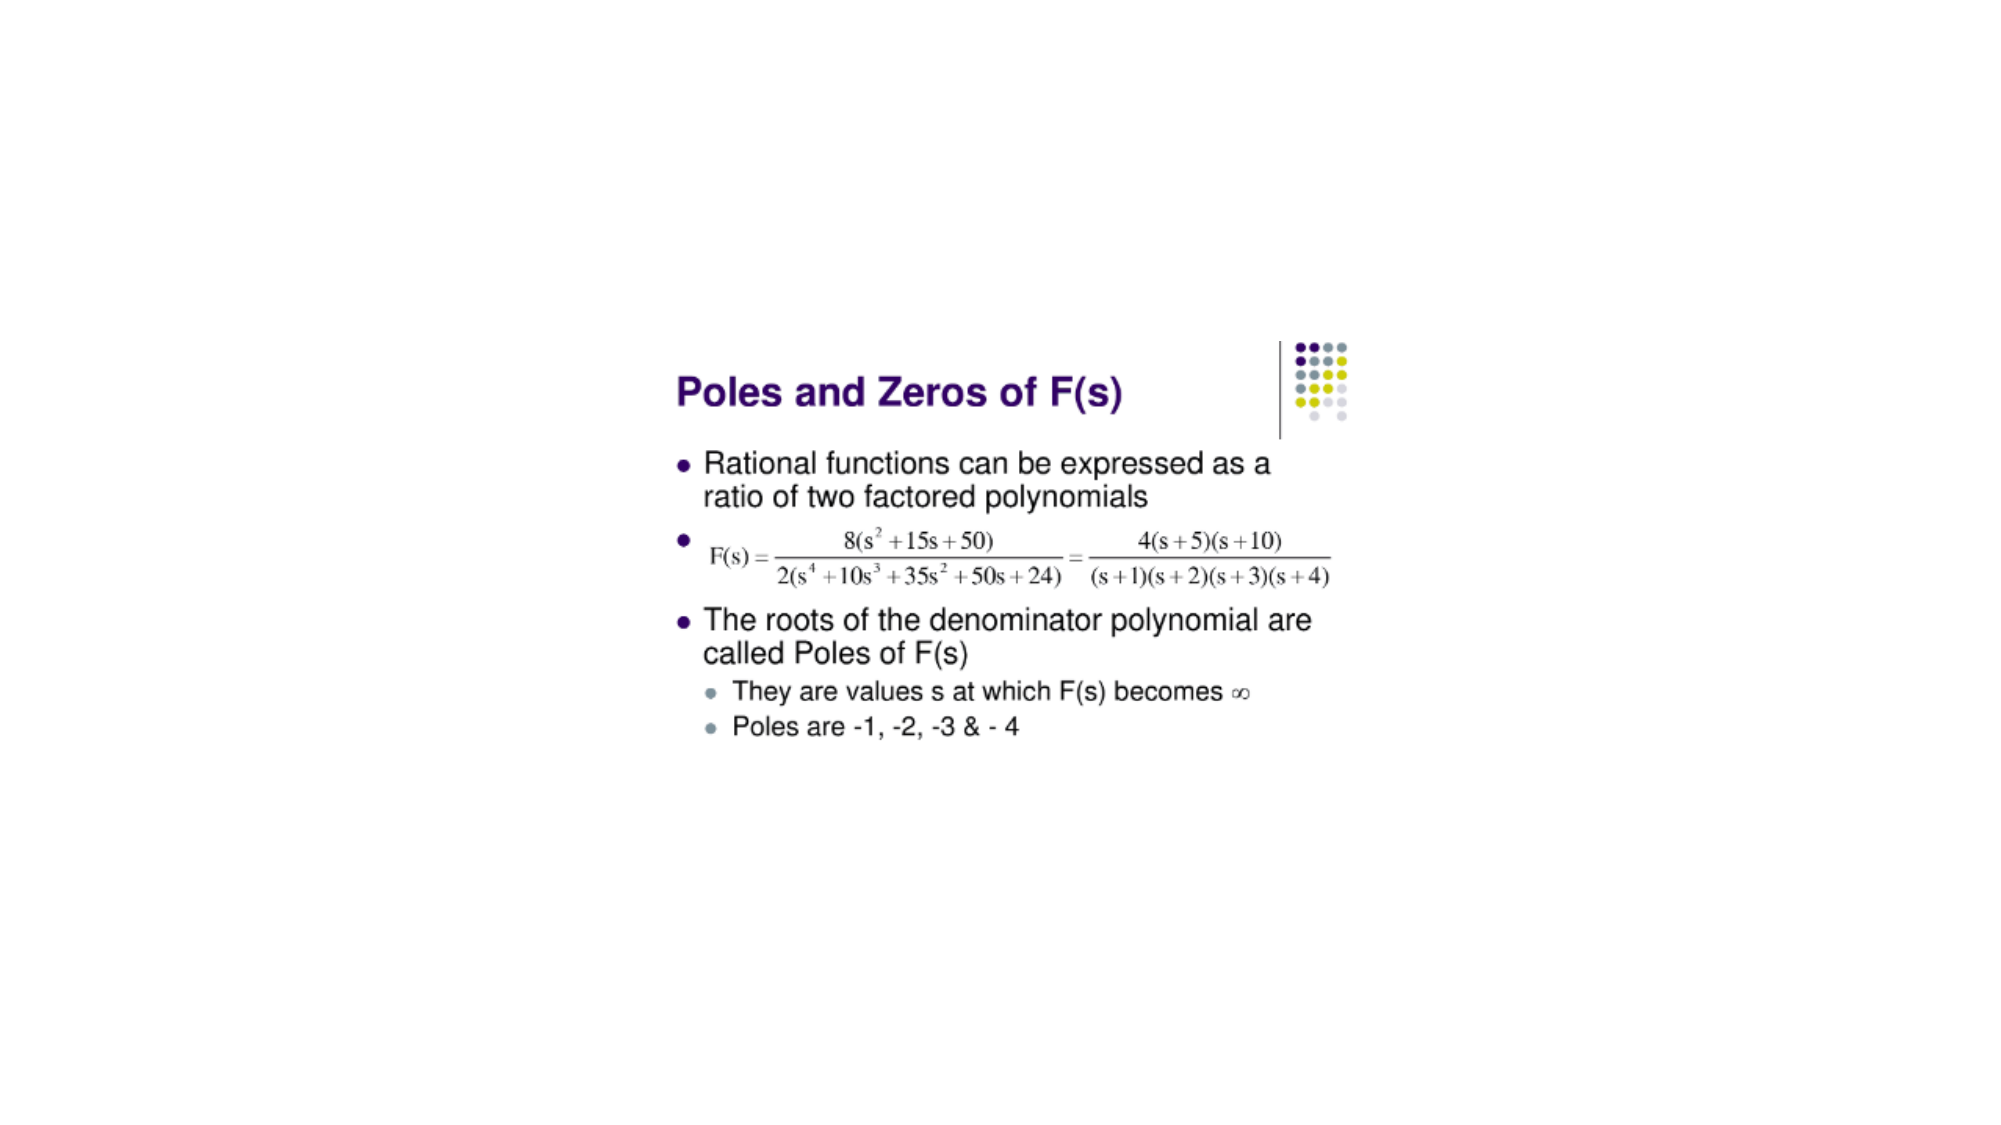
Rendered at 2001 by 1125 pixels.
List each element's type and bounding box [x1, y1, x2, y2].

picture [650, 341, 1350, 784]
